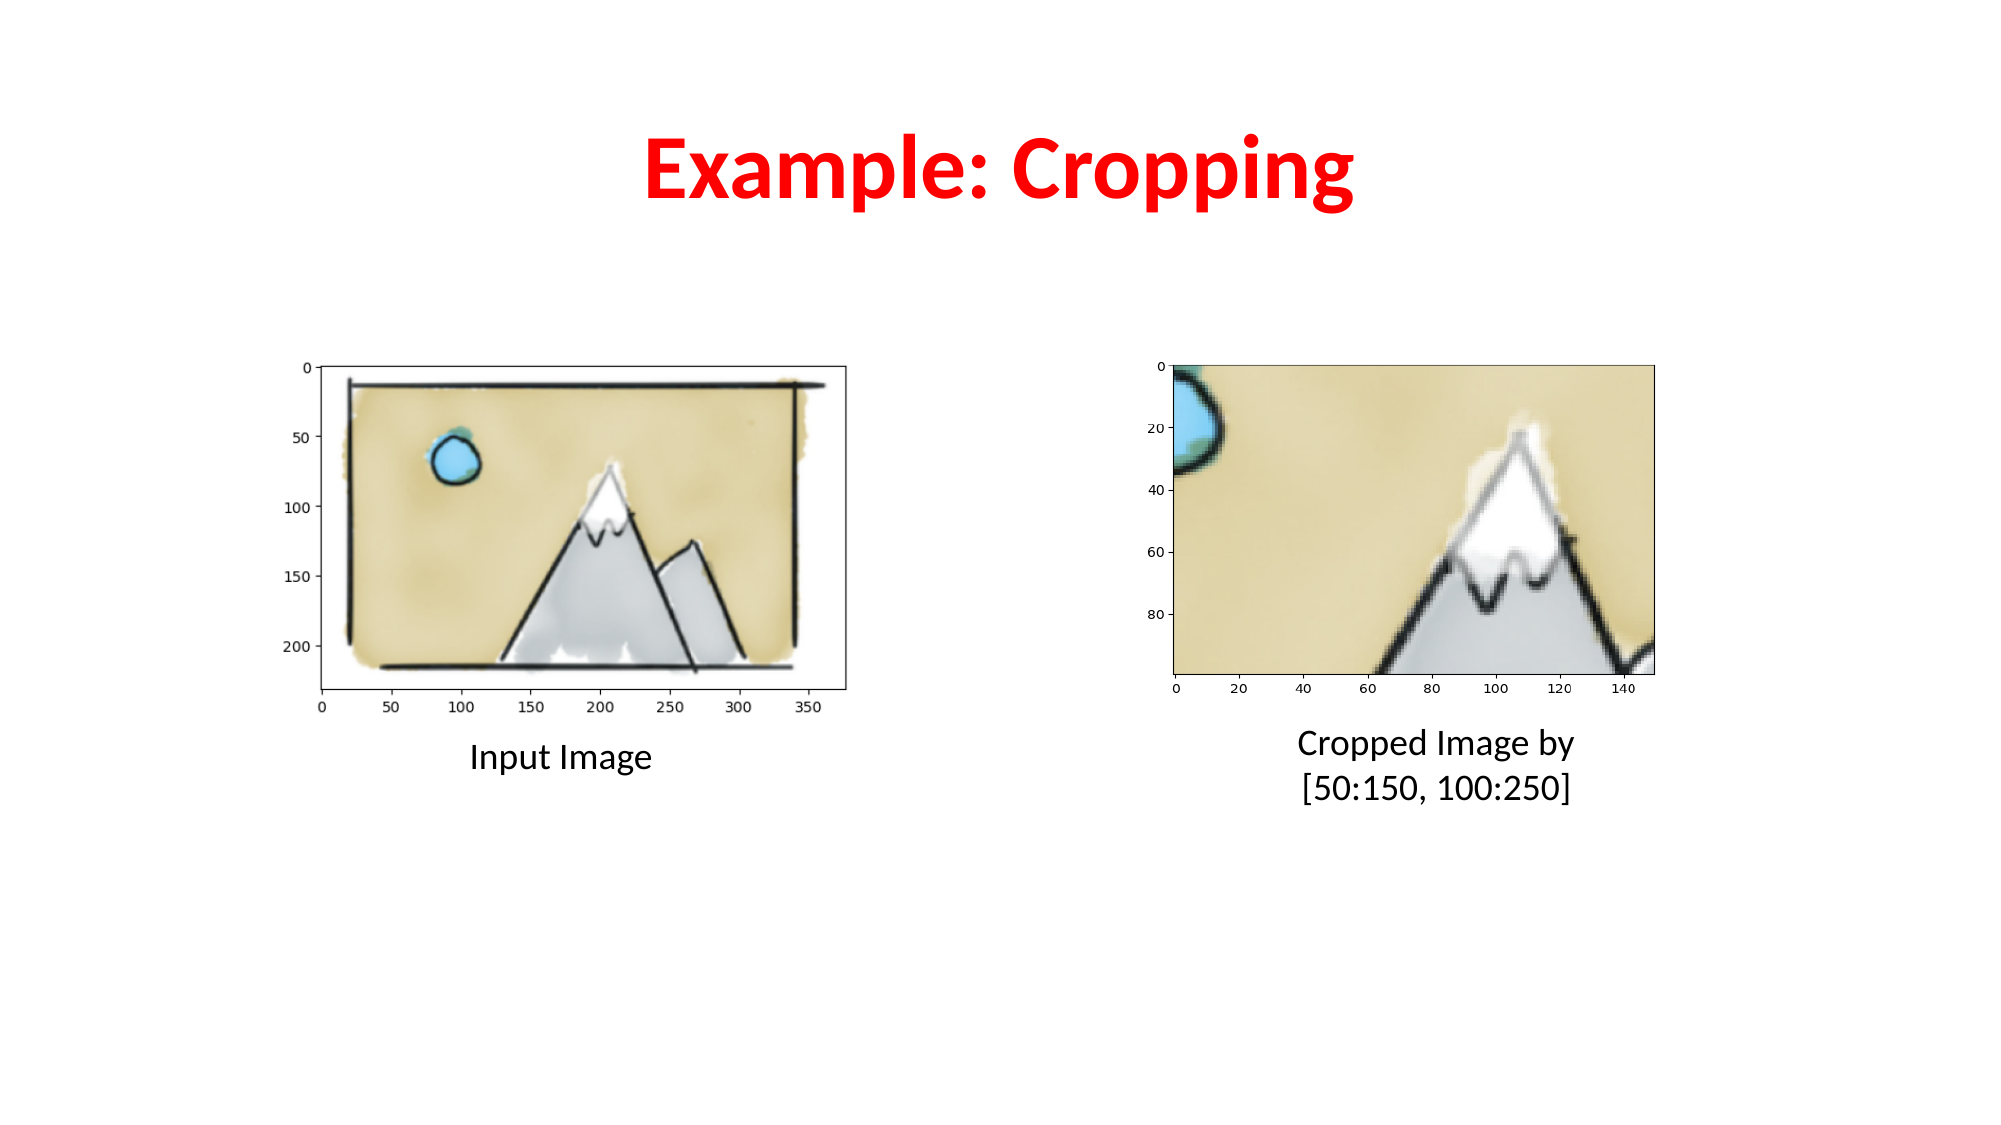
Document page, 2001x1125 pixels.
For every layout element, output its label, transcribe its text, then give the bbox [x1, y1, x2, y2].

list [271, 351, 856, 725]
picture [1137, 351, 1663, 705]
text_box Input Image [454, 725, 674, 785]
text_box Cropped Image by [50:150, 100:250] [1279, 710, 1594, 816]
title Example: Cropping [137, 59, 1863, 278]
